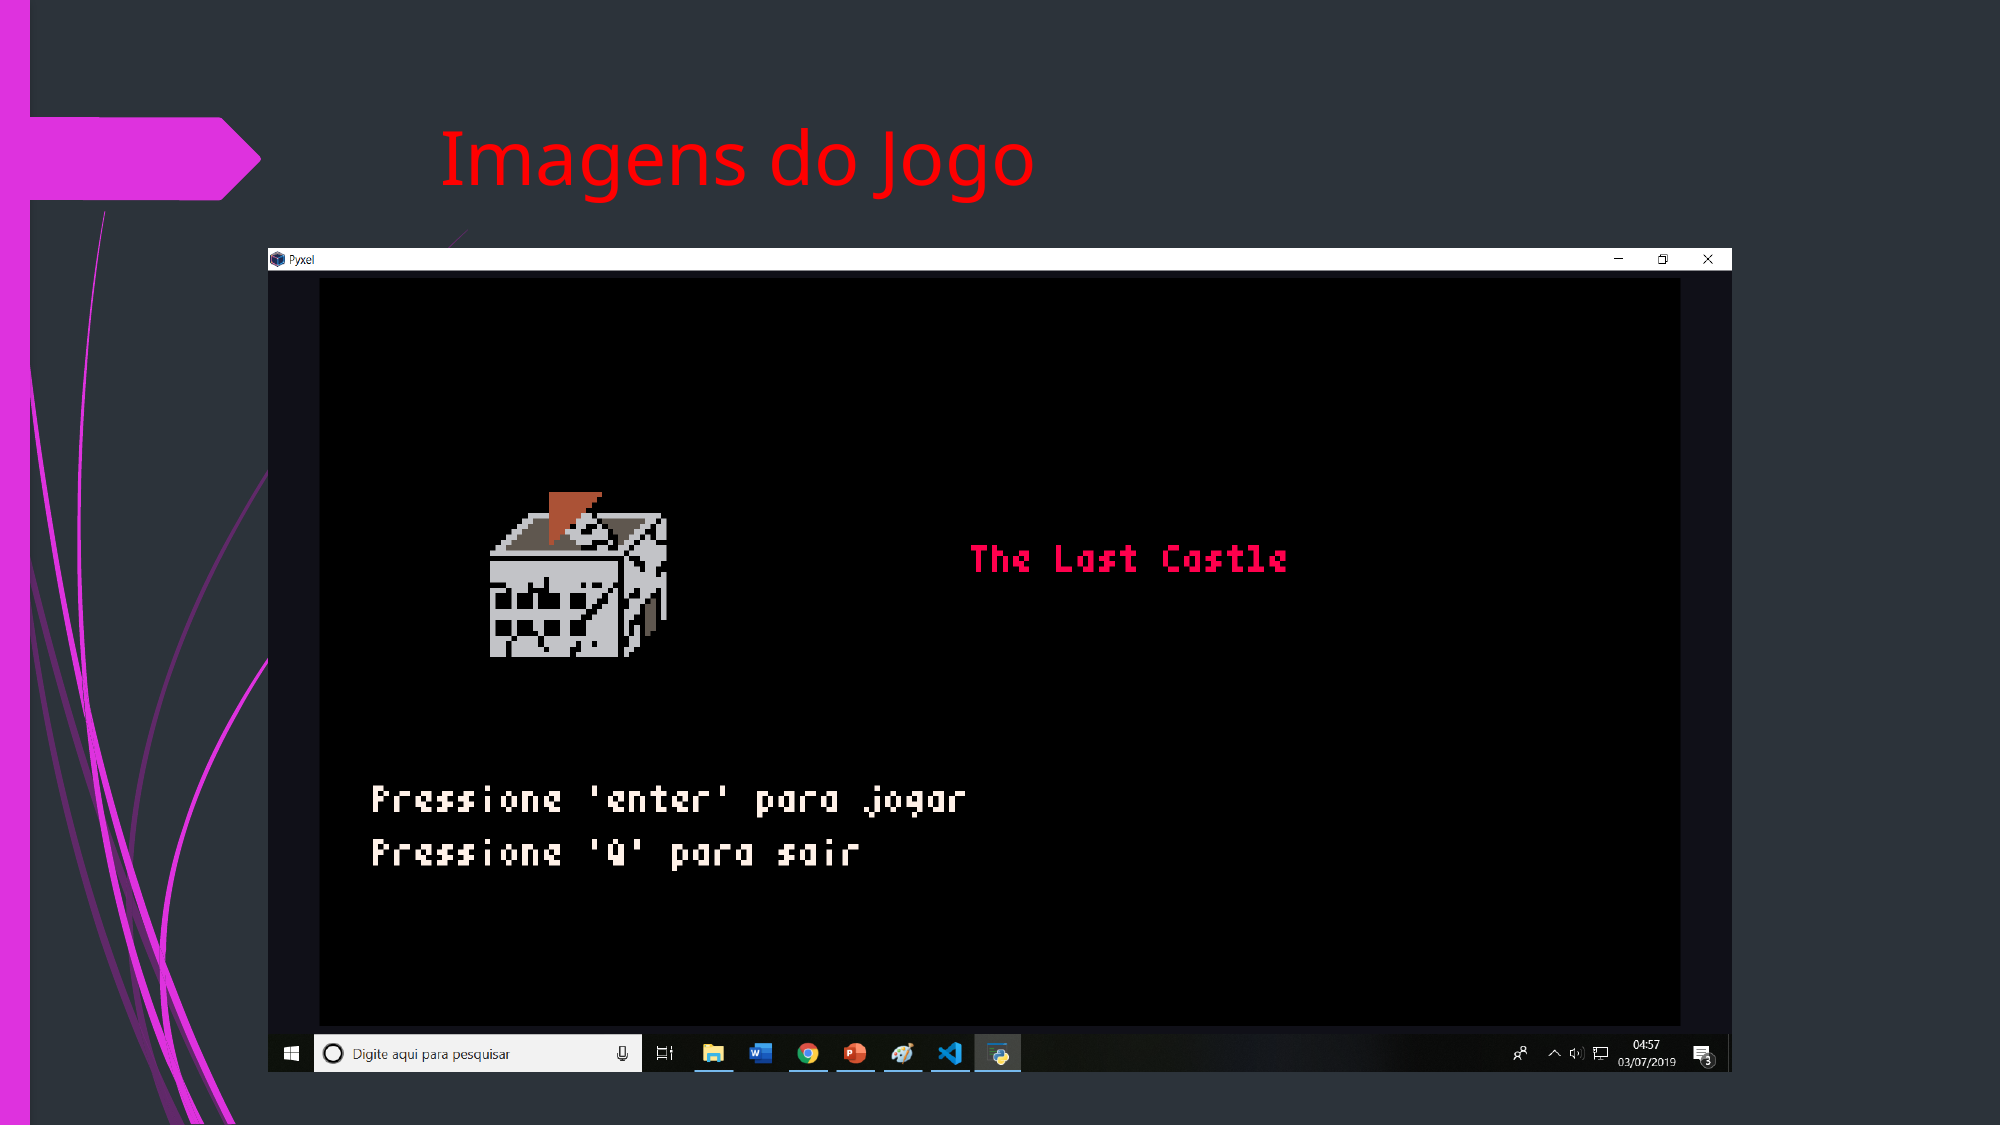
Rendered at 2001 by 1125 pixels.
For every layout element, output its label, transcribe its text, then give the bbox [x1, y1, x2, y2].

title Imagens do Jogo [425, 102, 1888, 313]
picture [268, 248, 1732, 1072]
